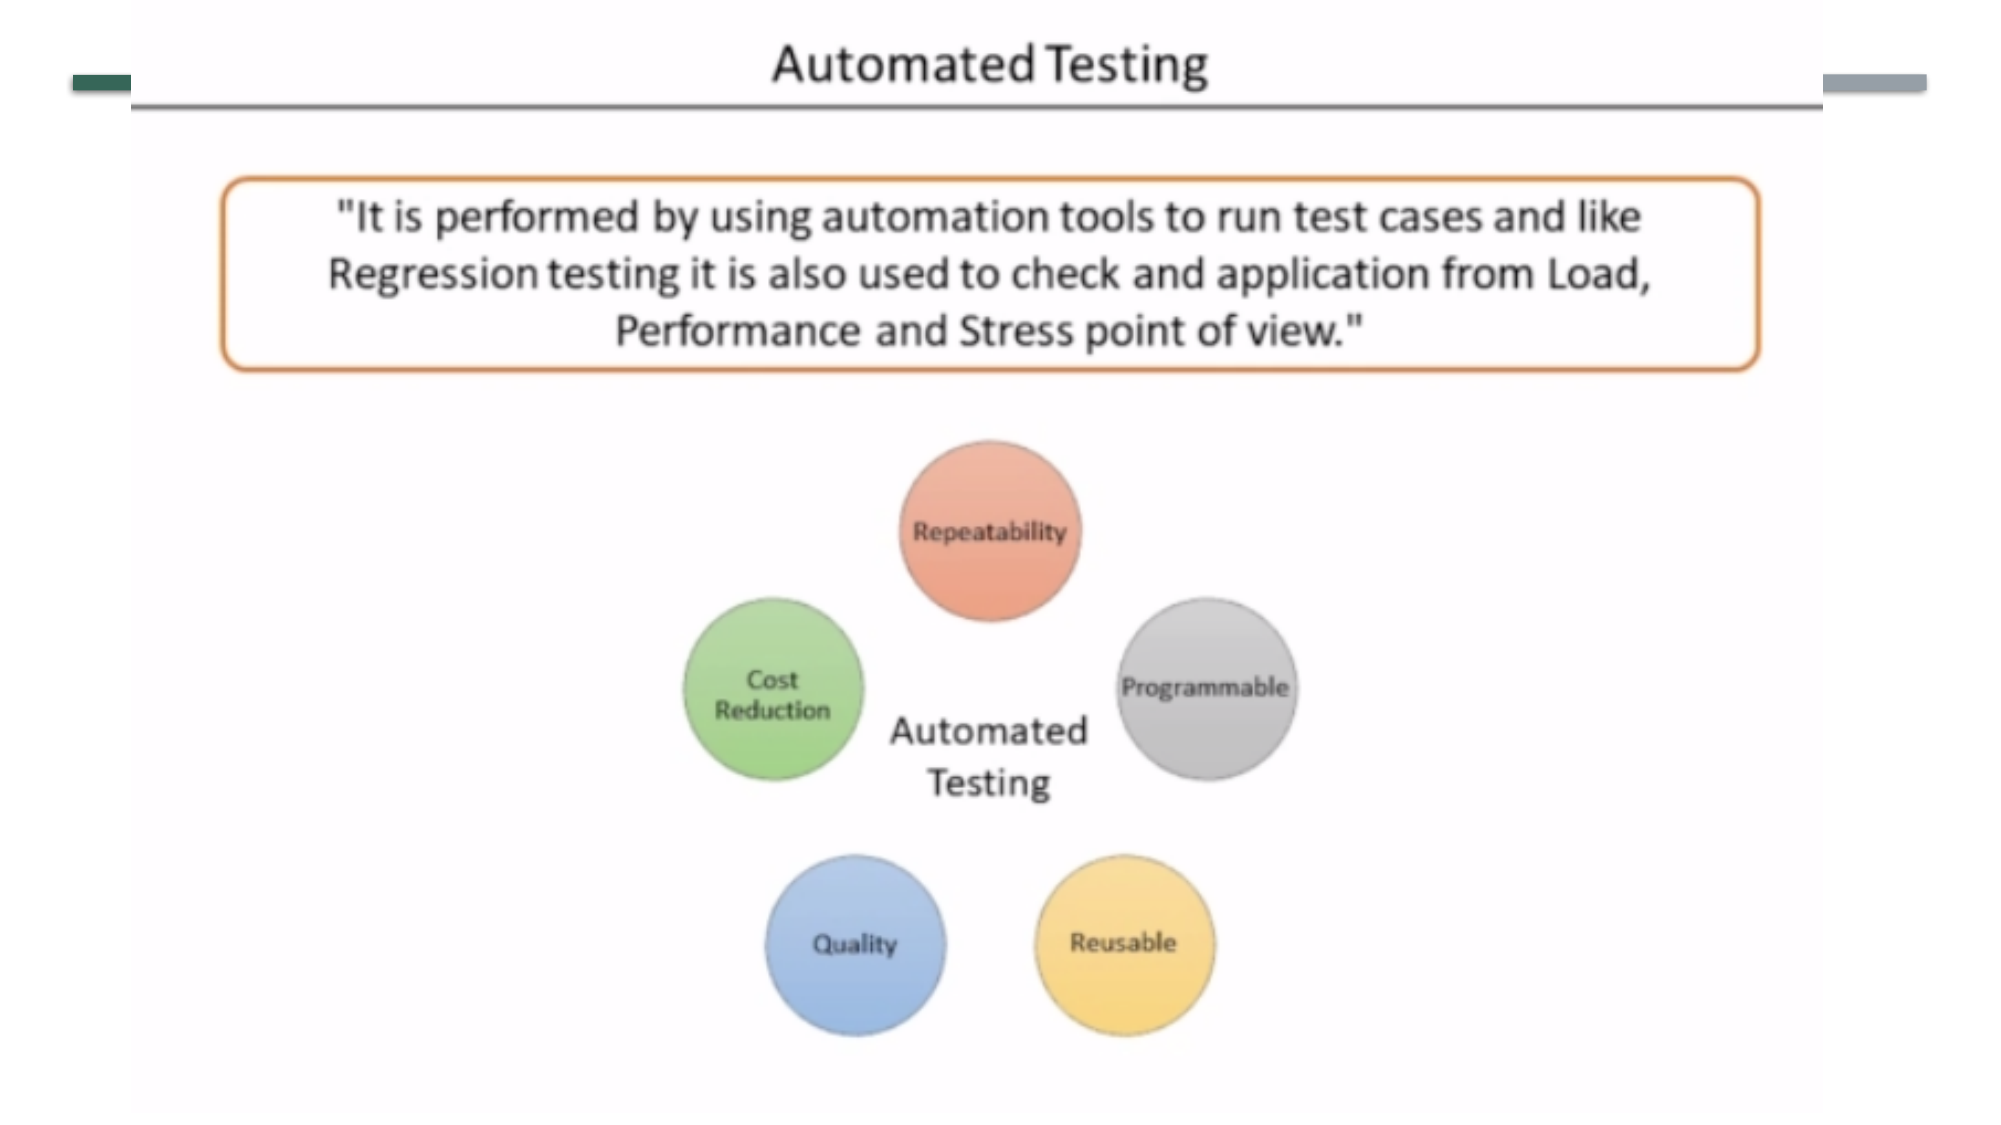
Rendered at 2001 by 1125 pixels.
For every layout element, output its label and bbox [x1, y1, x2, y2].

picture [131, 0, 1824, 1114]
